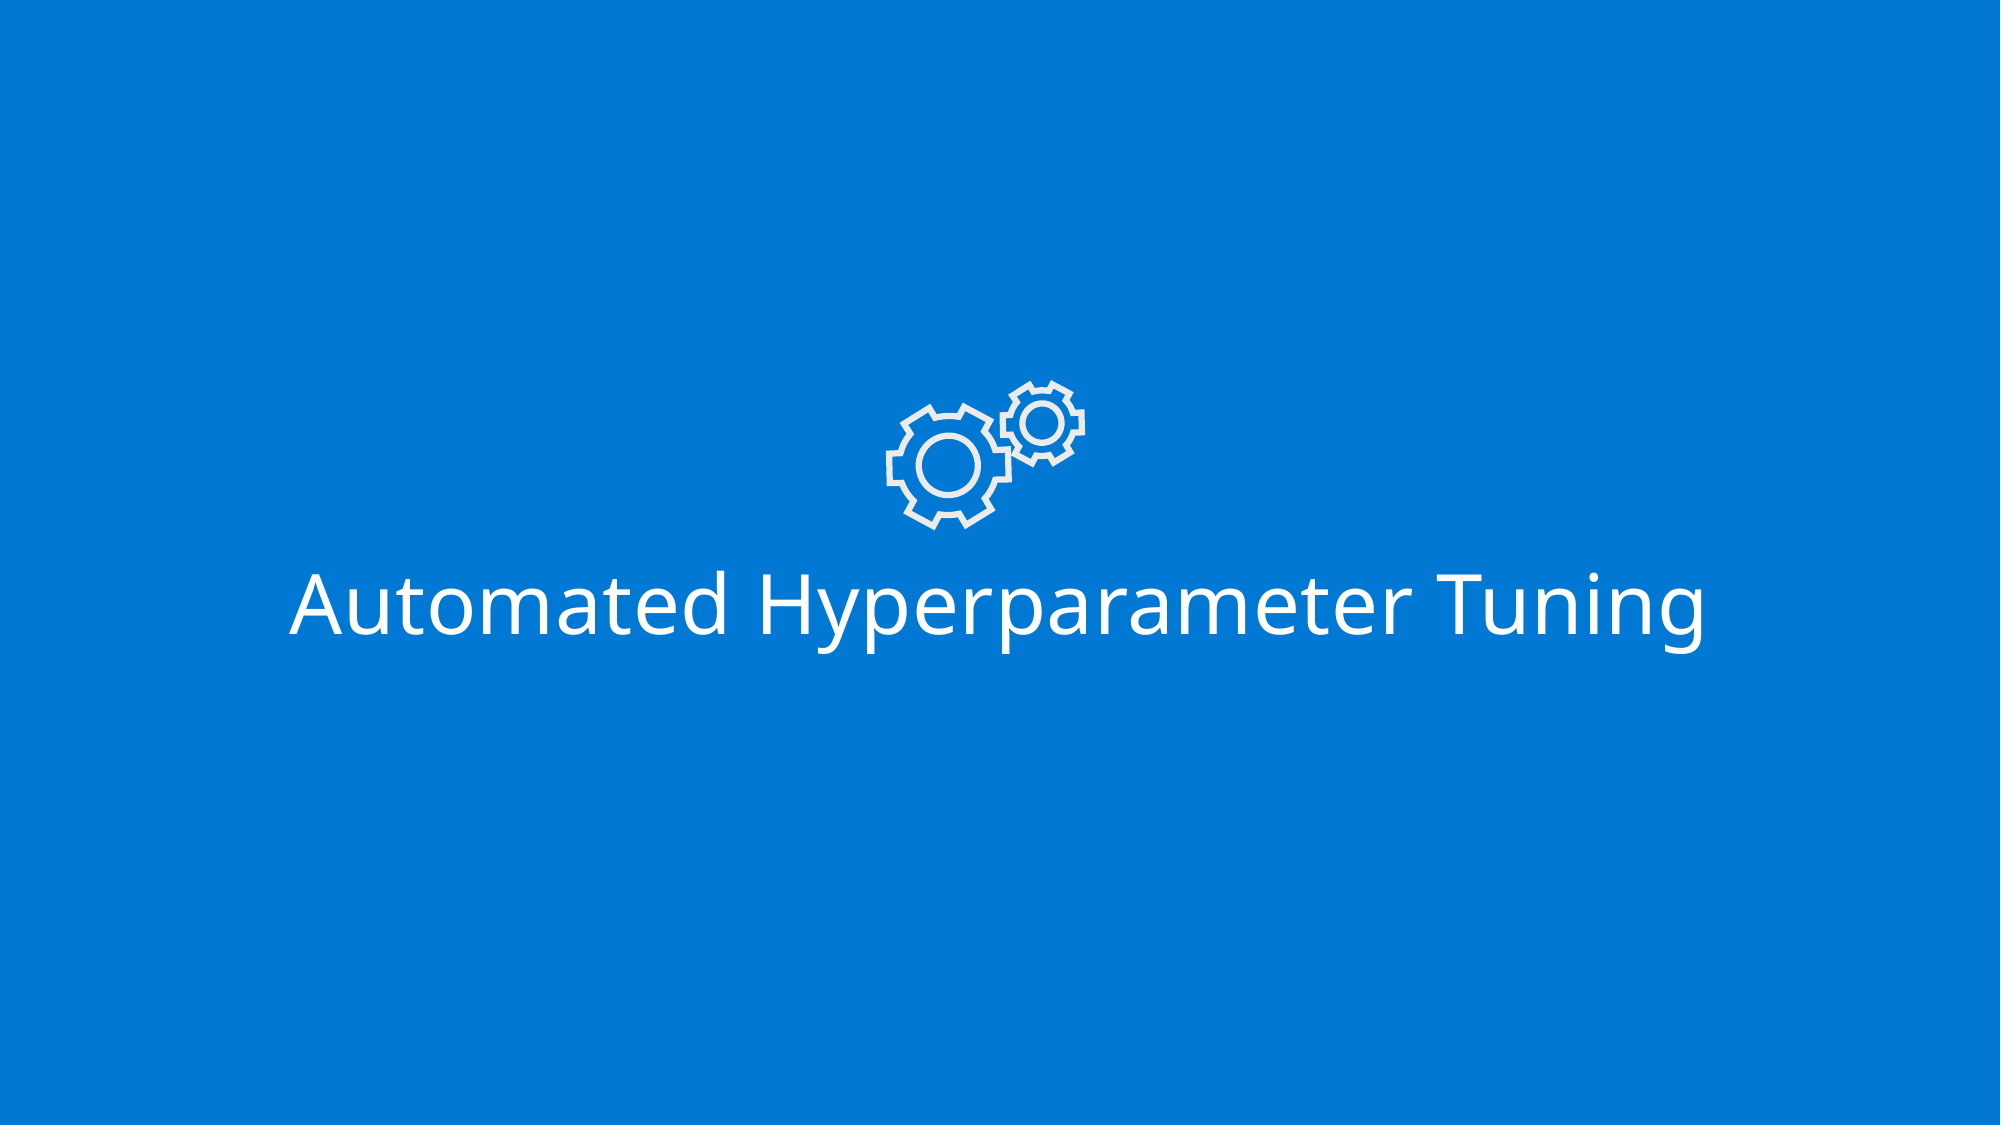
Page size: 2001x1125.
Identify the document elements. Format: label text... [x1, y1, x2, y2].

text_box [889, 406, 1009, 527]
title Automated Hyperparameter Tuning [249, 562, 1751, 896]
text_box [1002, 384, 1082, 464]
